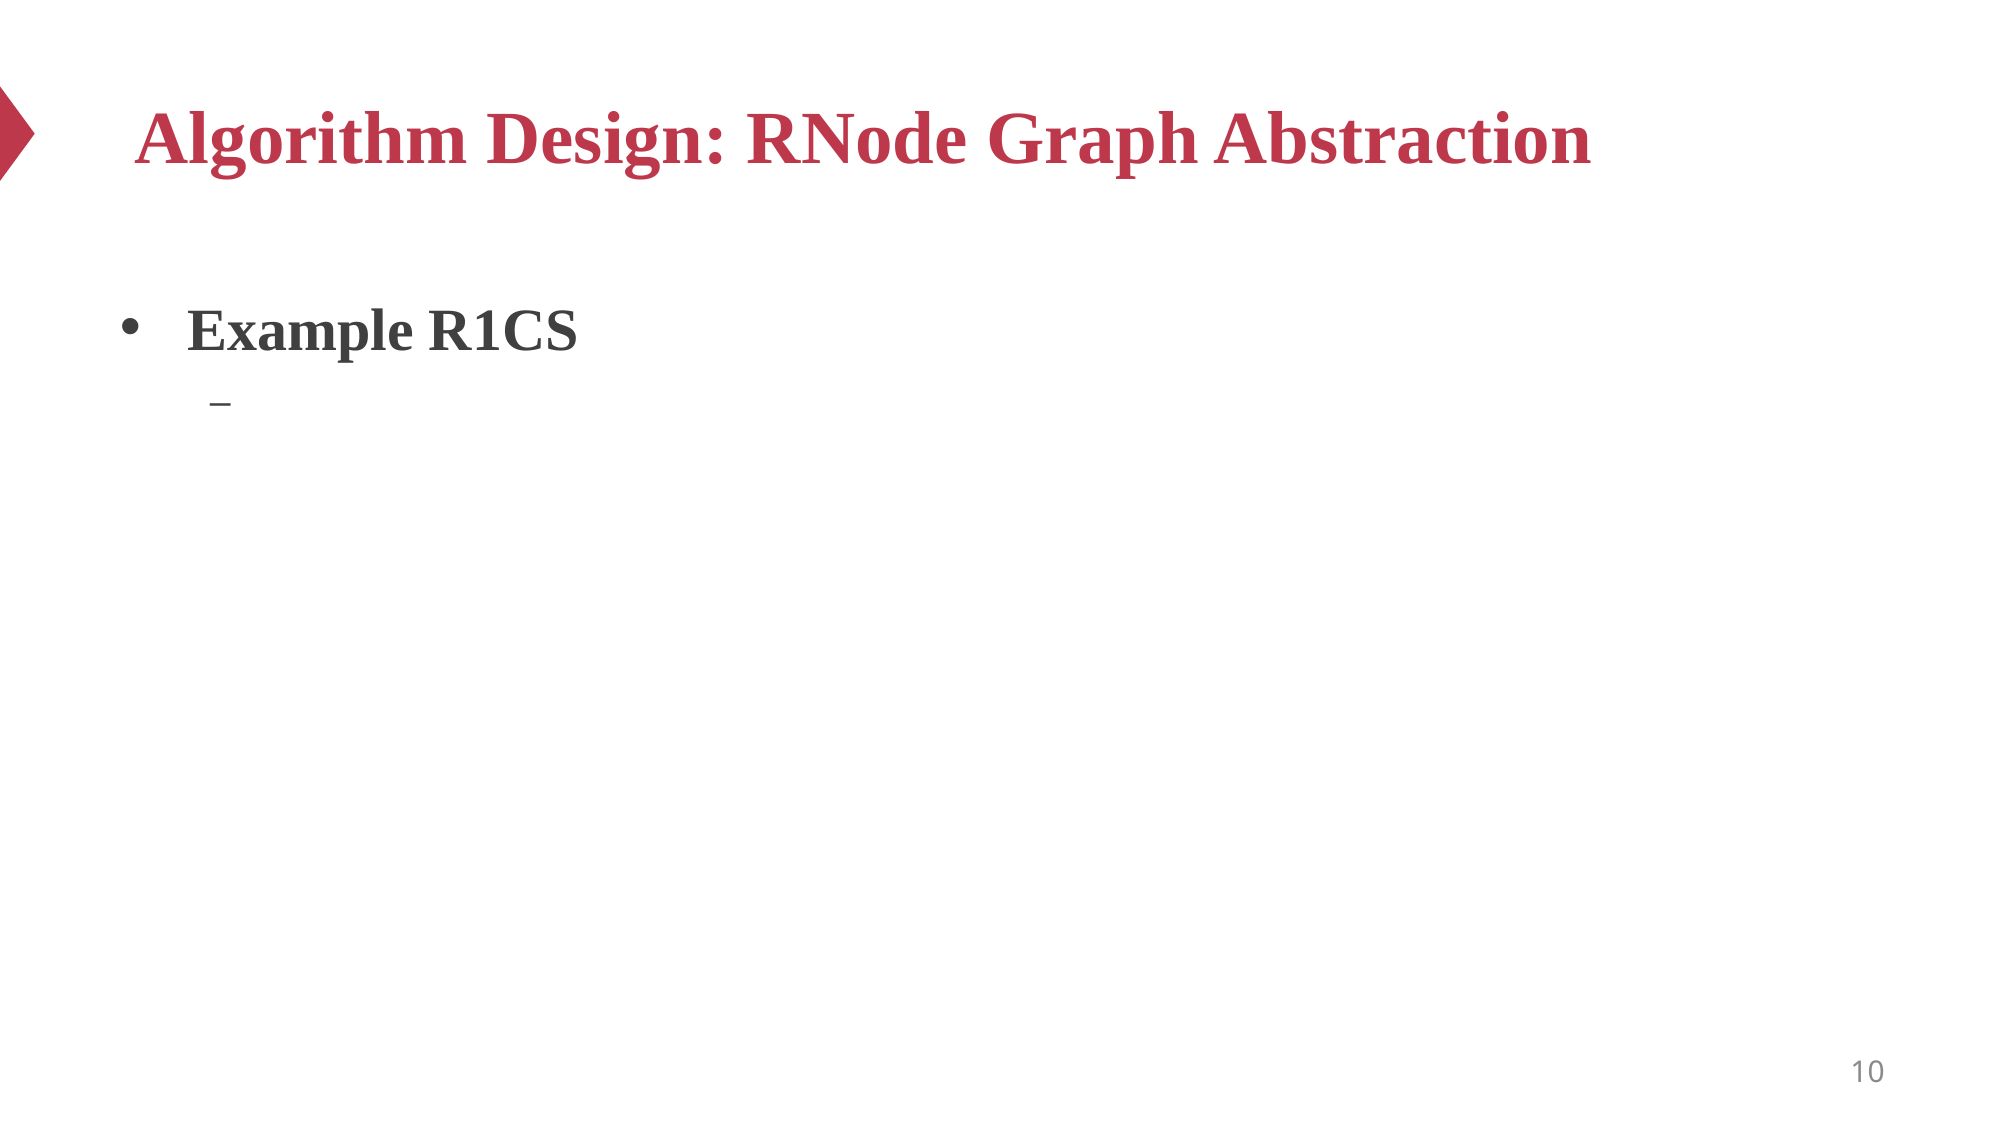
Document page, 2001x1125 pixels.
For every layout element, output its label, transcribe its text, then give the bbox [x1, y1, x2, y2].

title Algorithm Design: RNode Graph Abstraction [119, 45, 1781, 223]
slide_number 10 [1433, 1042, 1900, 1103]
